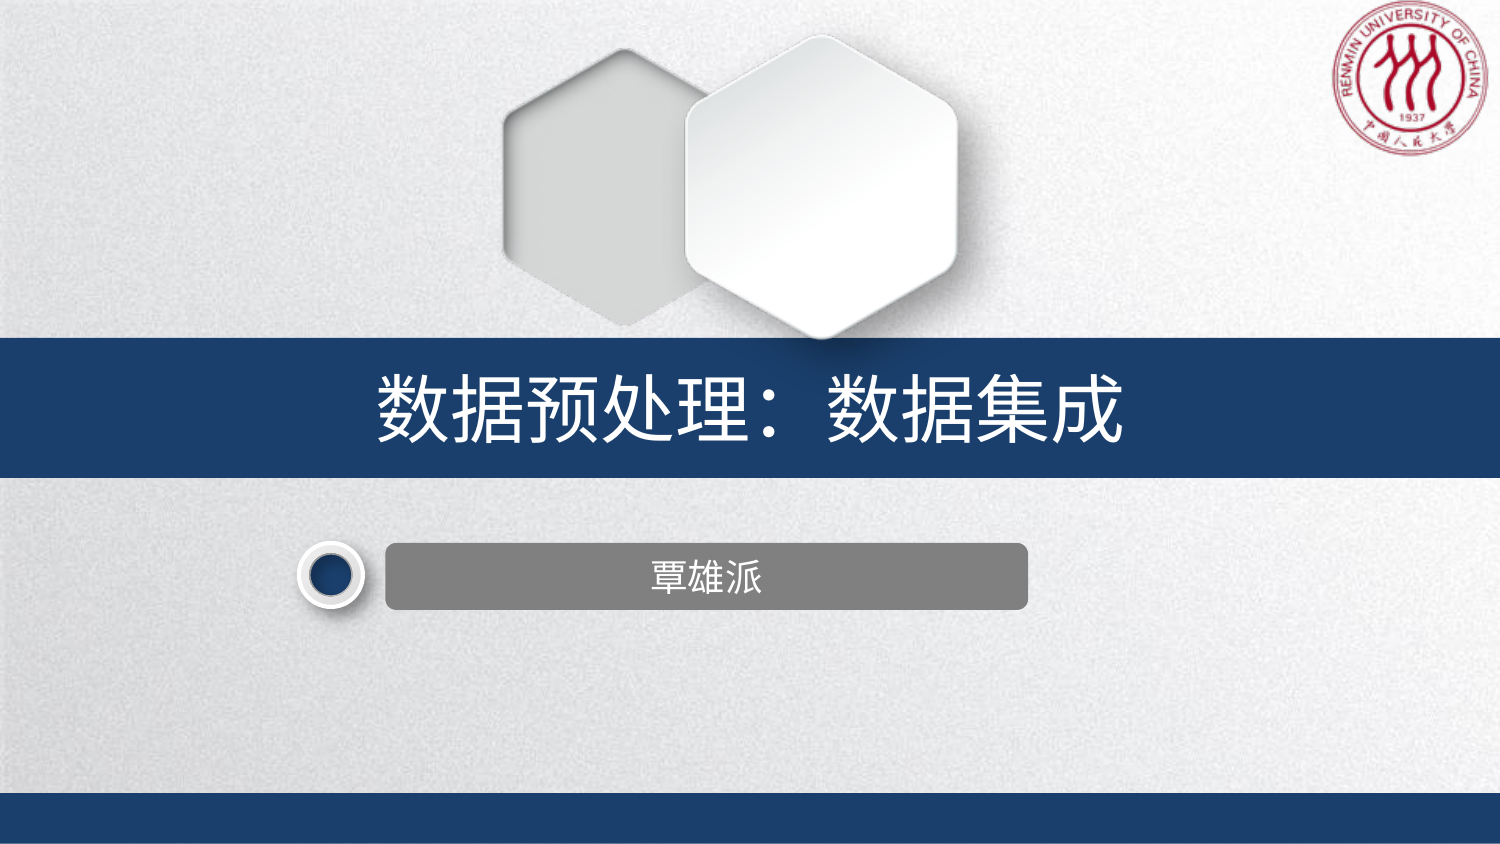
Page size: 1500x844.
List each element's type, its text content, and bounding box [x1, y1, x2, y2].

picture [0, 0, 1500, 371]
text_box 数据预处理：数据集成 [0, 336, 1500, 480]
text_box 覃雄派 [383, 540, 1031, 613]
picture [0, 480, 1500, 793]
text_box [298, 542, 364, 645]
